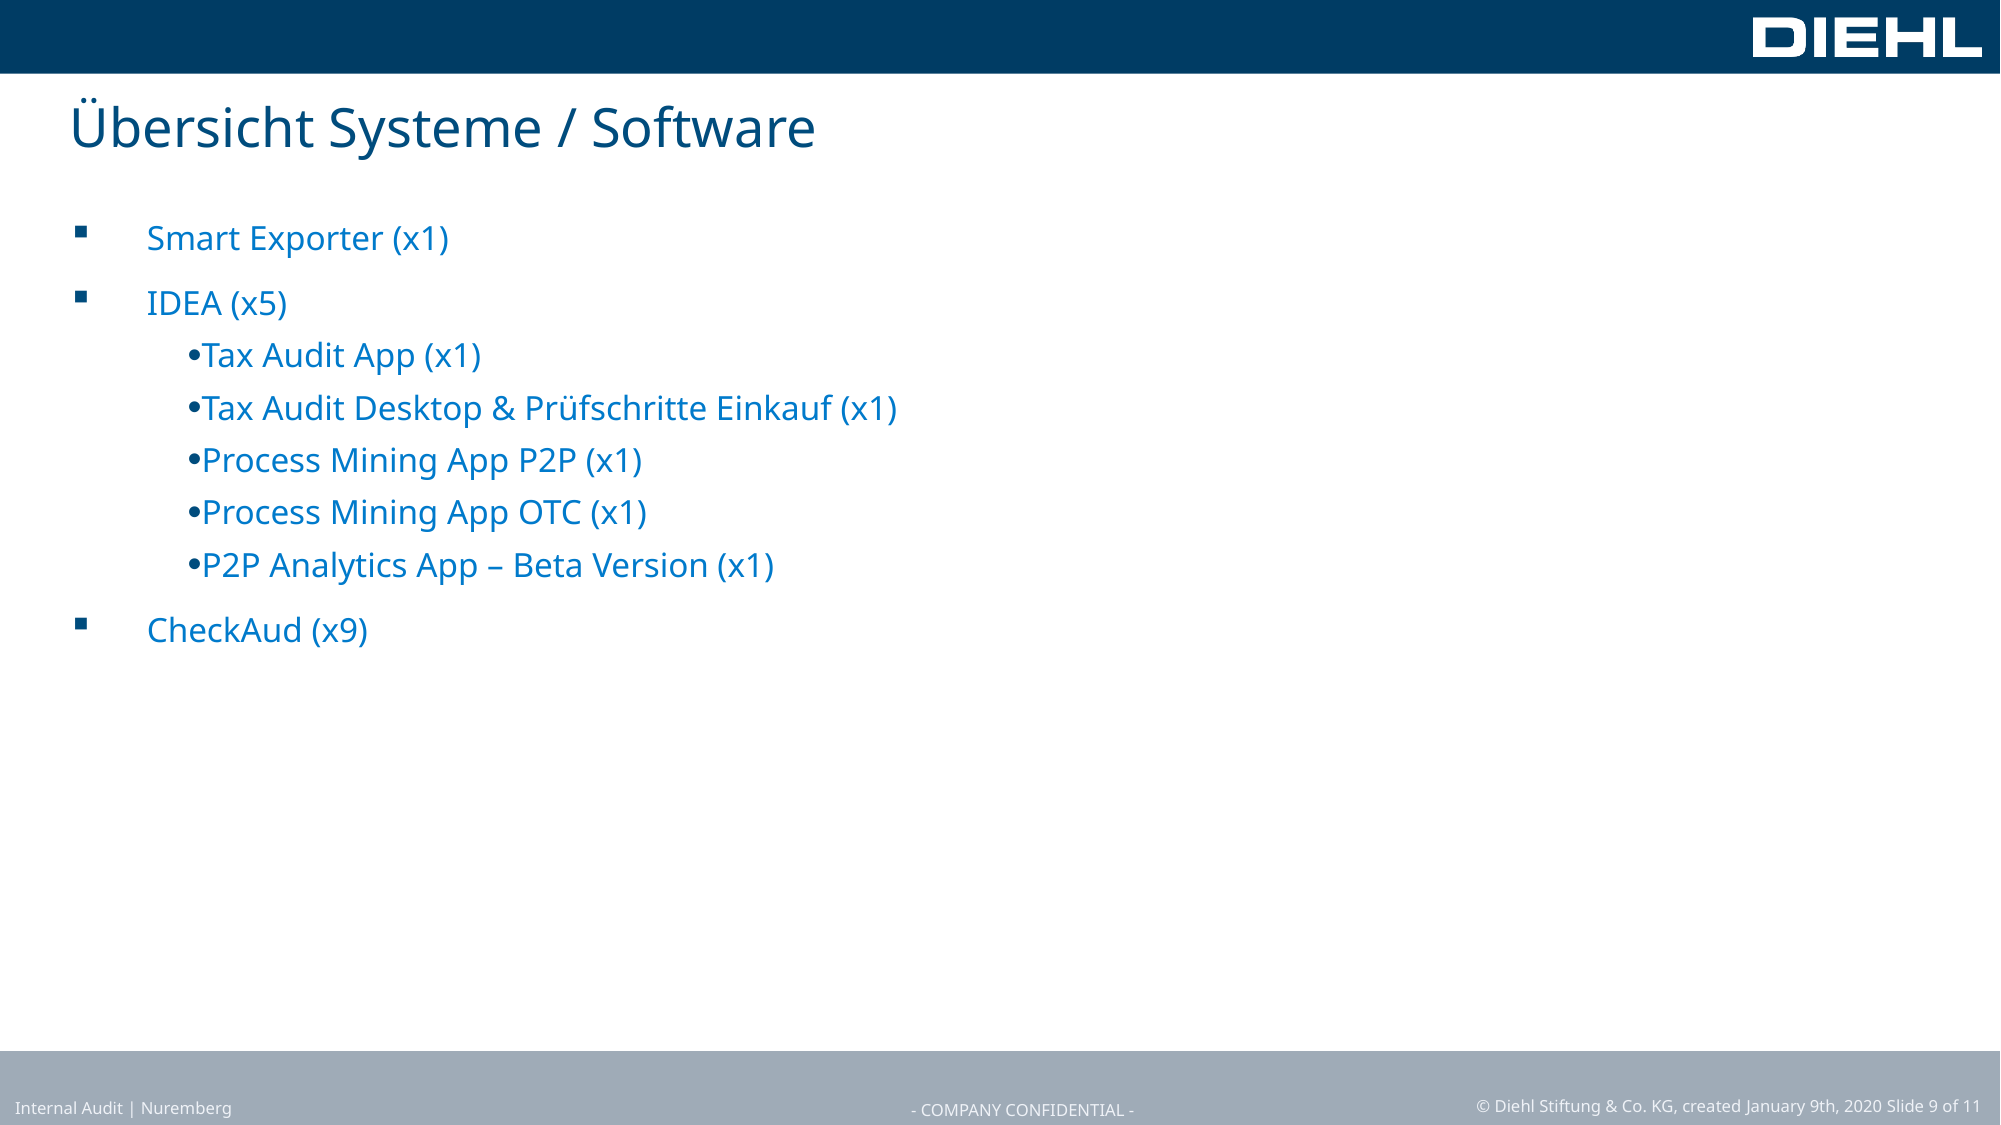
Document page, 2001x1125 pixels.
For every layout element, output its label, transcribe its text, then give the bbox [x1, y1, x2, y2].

list Smart Exporter (x1) IDEA (x5) Tax Audit App (x1) Tax Audit Desktop & Prüfschritte Einkauf (x1) Process Mining App P2P (x1) Process Mining App OTC (x1) P2P Analytics App – Beta Version (x1) CheckAud (x9) [41, 216, 1906, 868]
picture [1753, 17, 1982, 57]
title Übersicht Systeme / Software [69, 93, 1917, 183]
